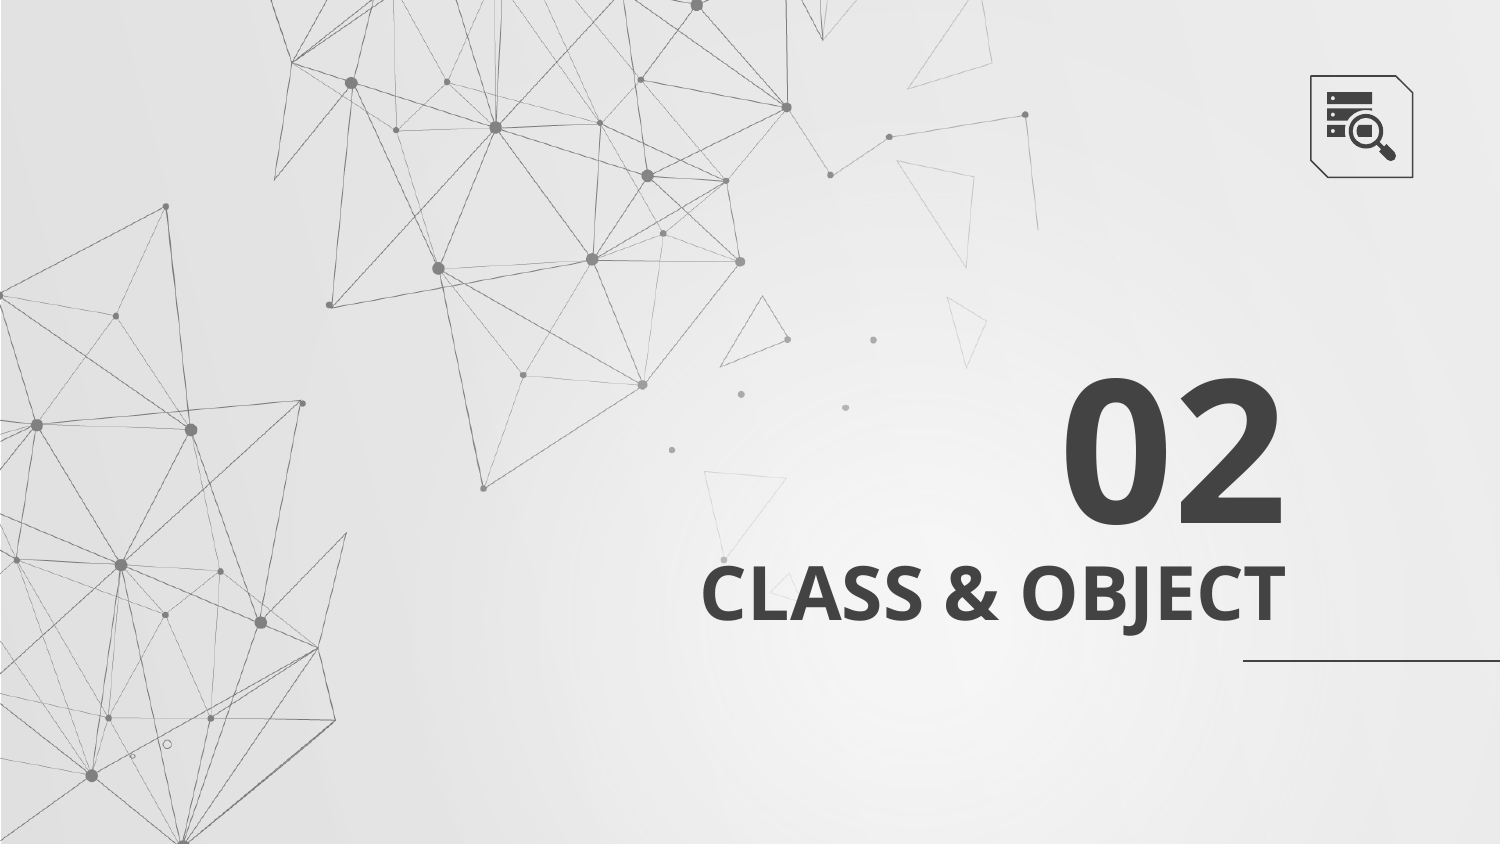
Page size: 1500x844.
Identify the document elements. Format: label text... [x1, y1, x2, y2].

title 02 [814, 381, 1304, 505]
picture [0, 0, 1500, 844]
text_box [1310, 76, 1413, 178]
title CLASS & OBJECT [450, 432, 1304, 748]
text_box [1326, 91, 1397, 162]
